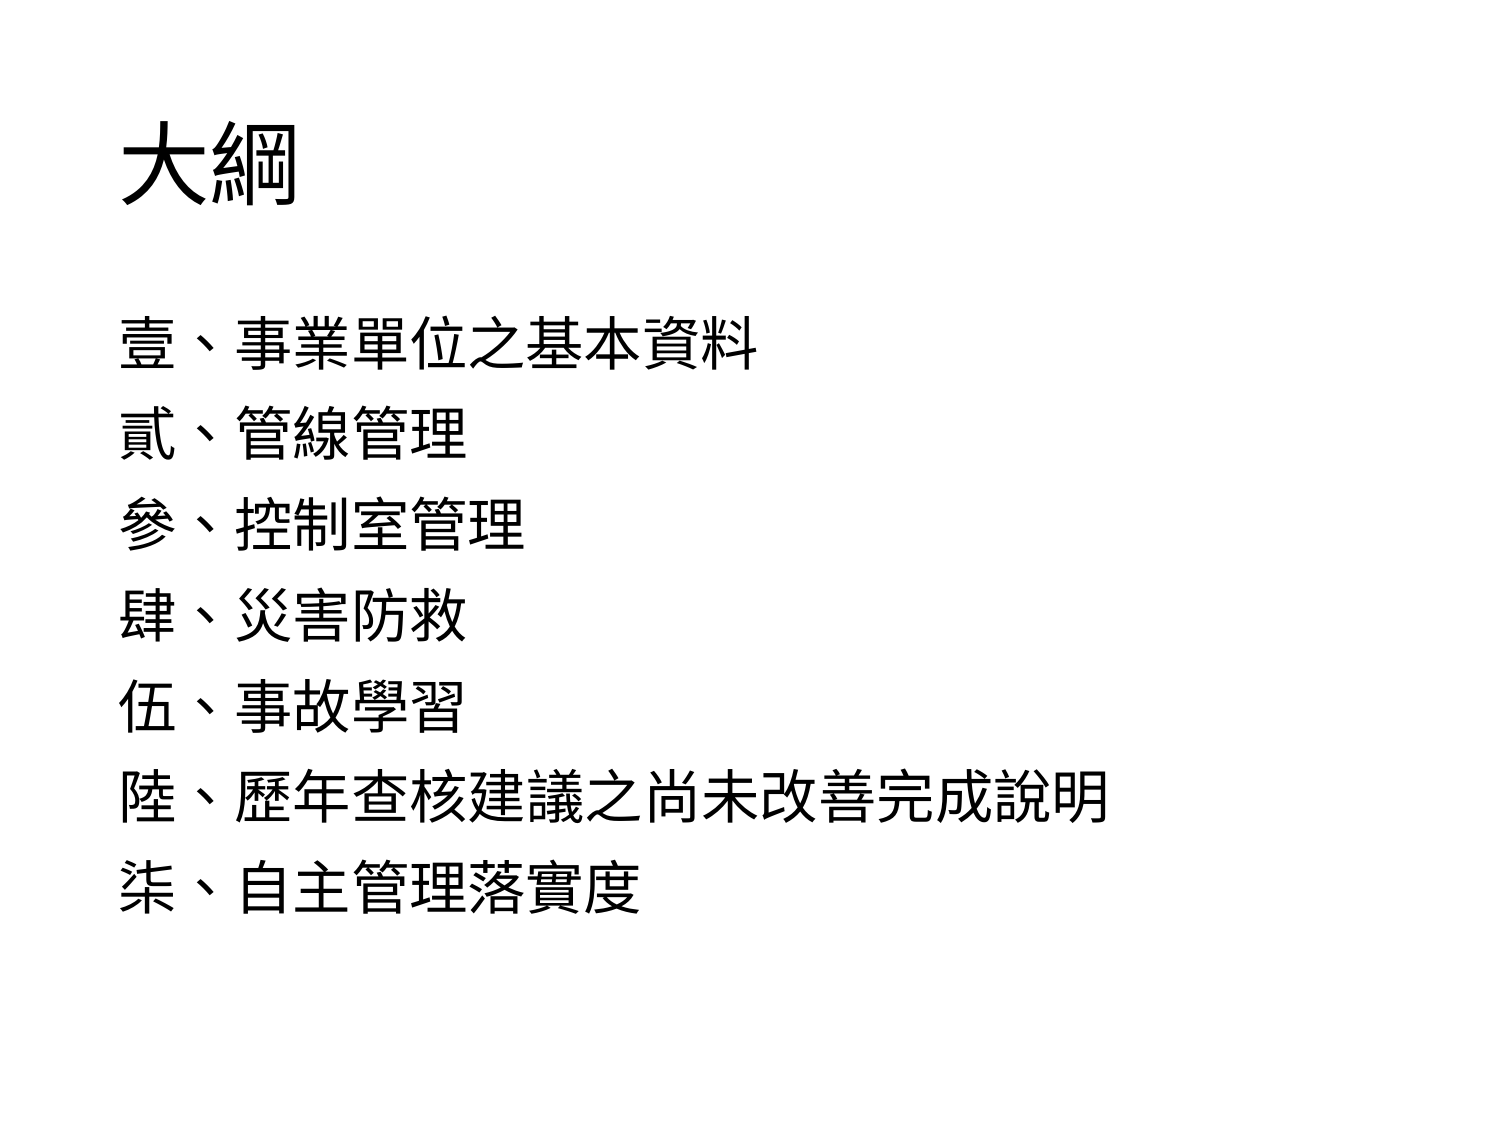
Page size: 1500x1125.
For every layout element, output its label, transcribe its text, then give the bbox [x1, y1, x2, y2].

title 大綱 [103, 59, 1397, 278]
list 壹、事業單位之基本資料 貳、管線管理 參、控制室管理 肆、災害防救 伍、事故學習 陸、歷年查核建議之尚未改善完成說明 柒、自主管理落實度 [103, 299, 1397, 1014]
